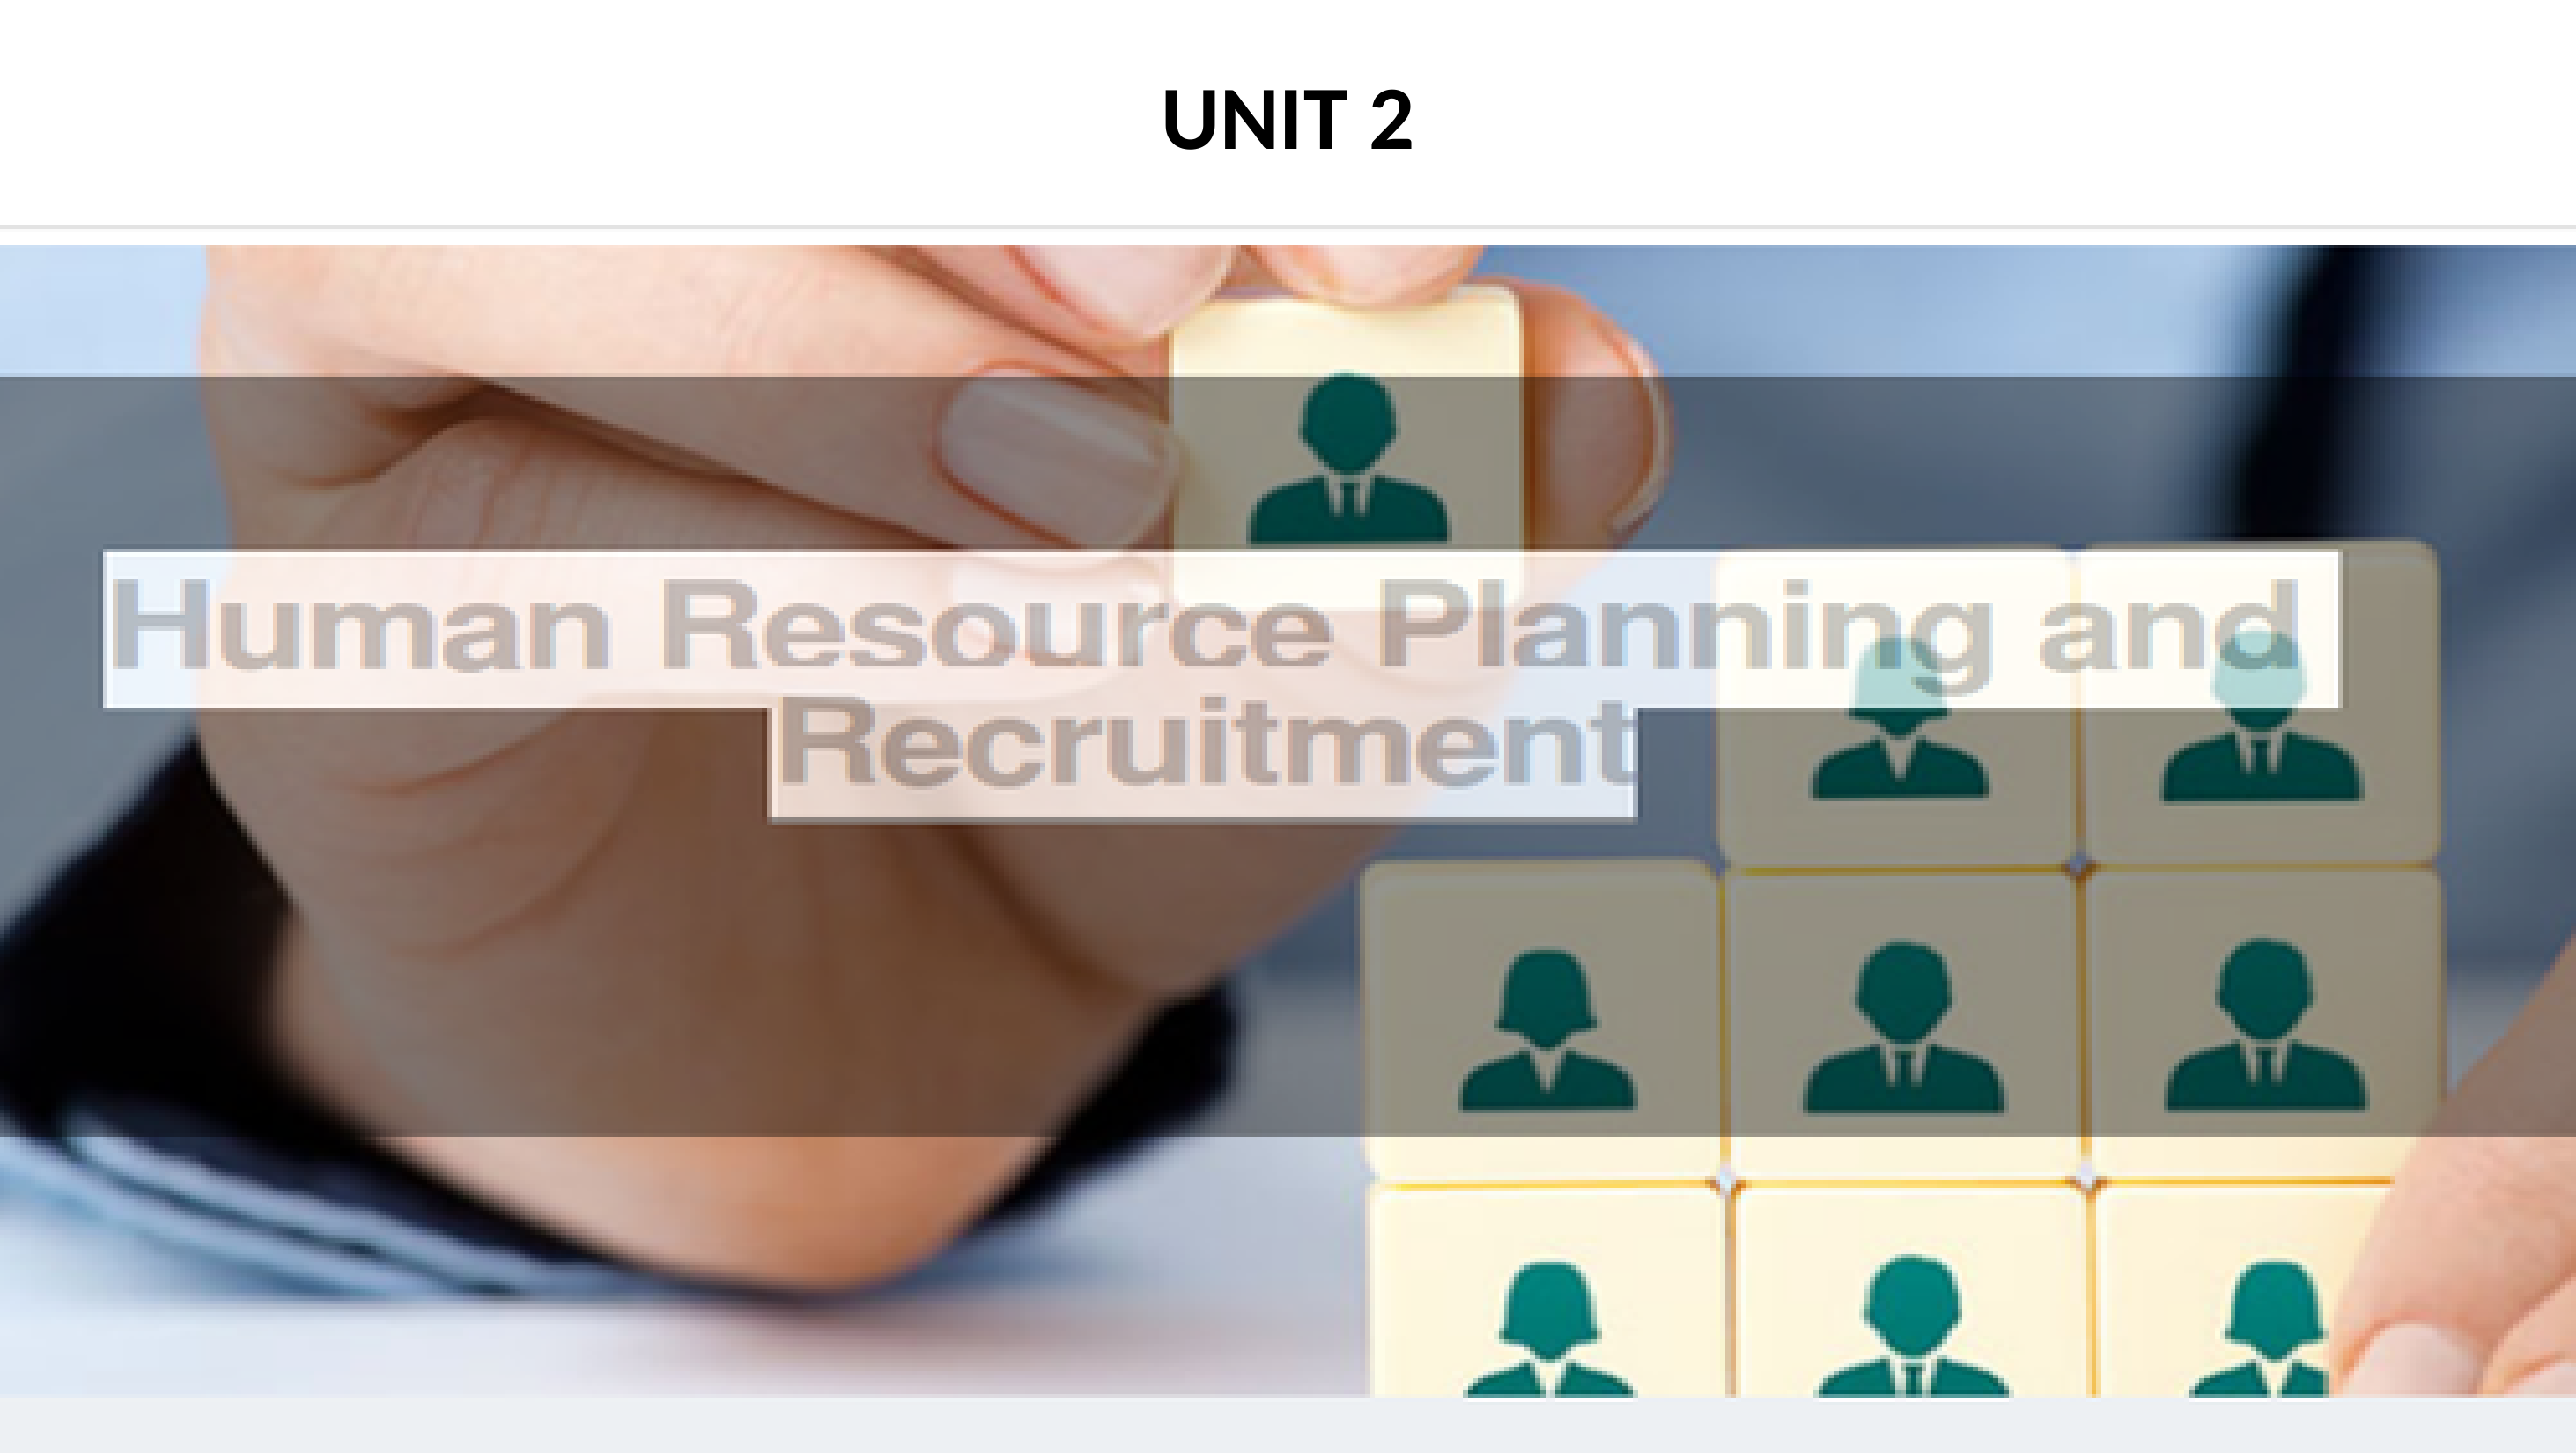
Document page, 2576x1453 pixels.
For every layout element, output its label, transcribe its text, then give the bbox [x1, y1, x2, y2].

title UNIT 2 [193, 48, 2383, 178]
picture [0, 225, 2576, 1453]
